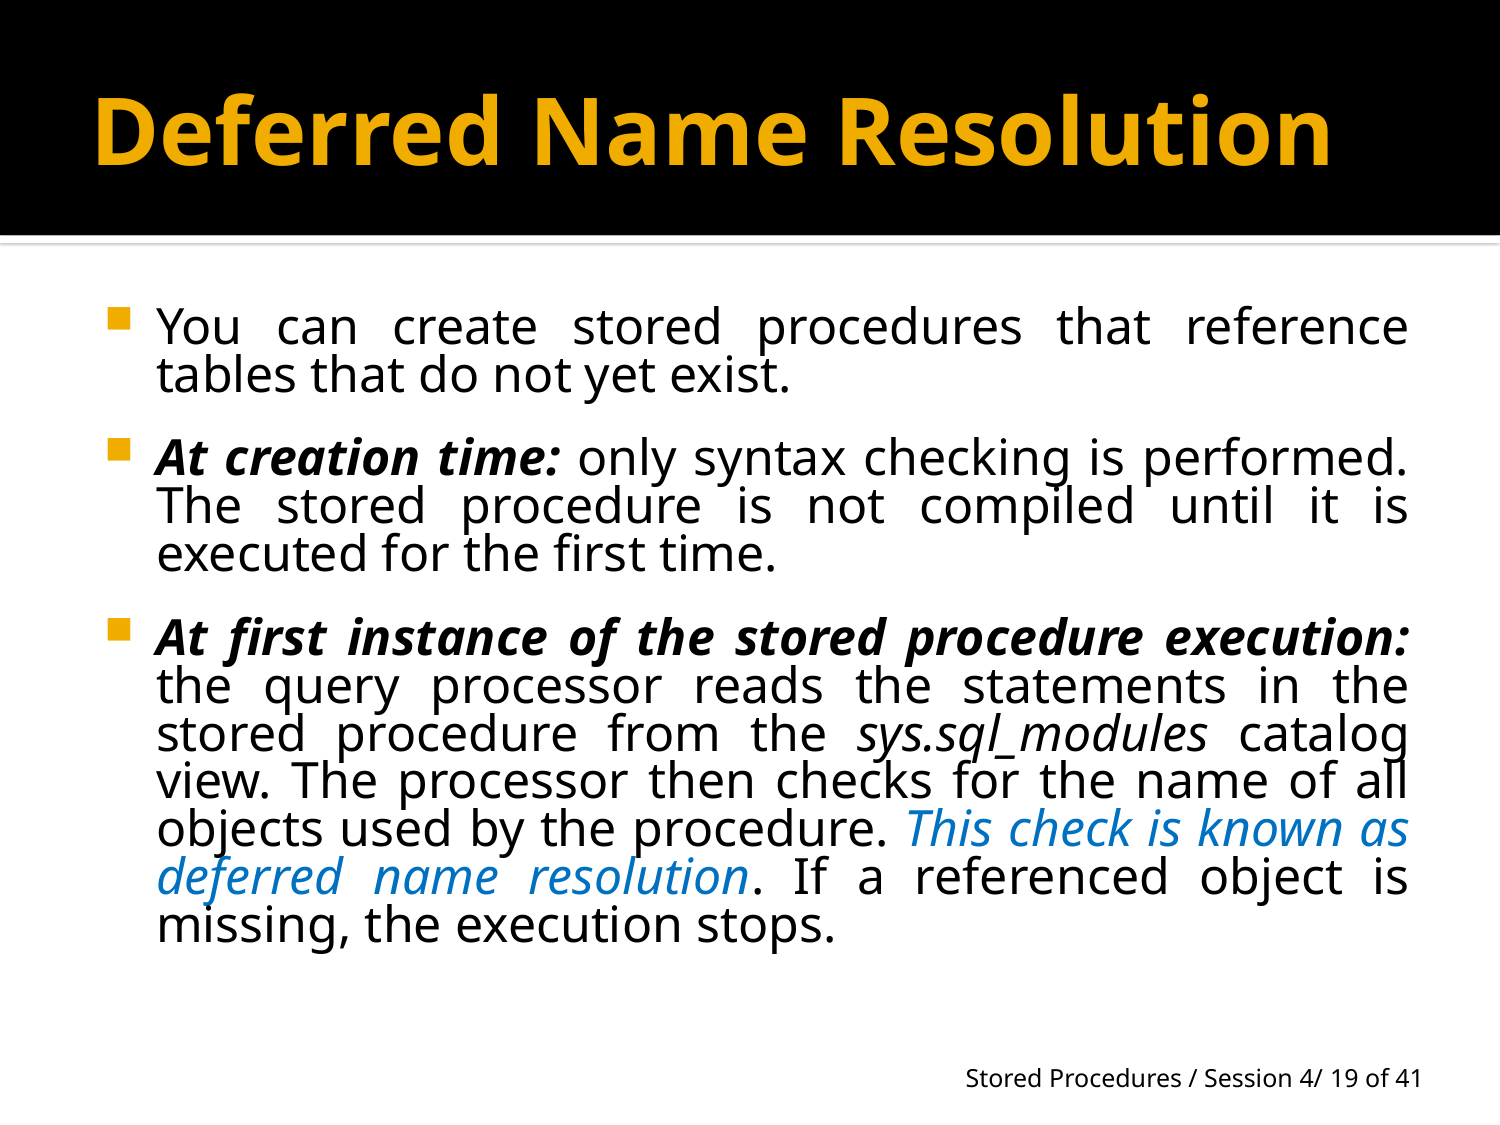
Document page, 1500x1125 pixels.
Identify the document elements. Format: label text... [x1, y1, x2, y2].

list You can create stored procedures that reference tables that do not yet exist. At creation time: only syntax checking is performed. The stored procedure is not compiled until it is executed for the first time. At first instance of the stored procedure execution: the query processor reads the statements in the stored procedure from the sys.sql_modules catalog view. The processor then checks for the name of all objects used by the procedure. This check is known as deferred name resolution. If a referenced object is missing, the execution stops. [75, 291, 1425, 1050]
title Deferred Name Resolution [75, 25, 1425, 231]
